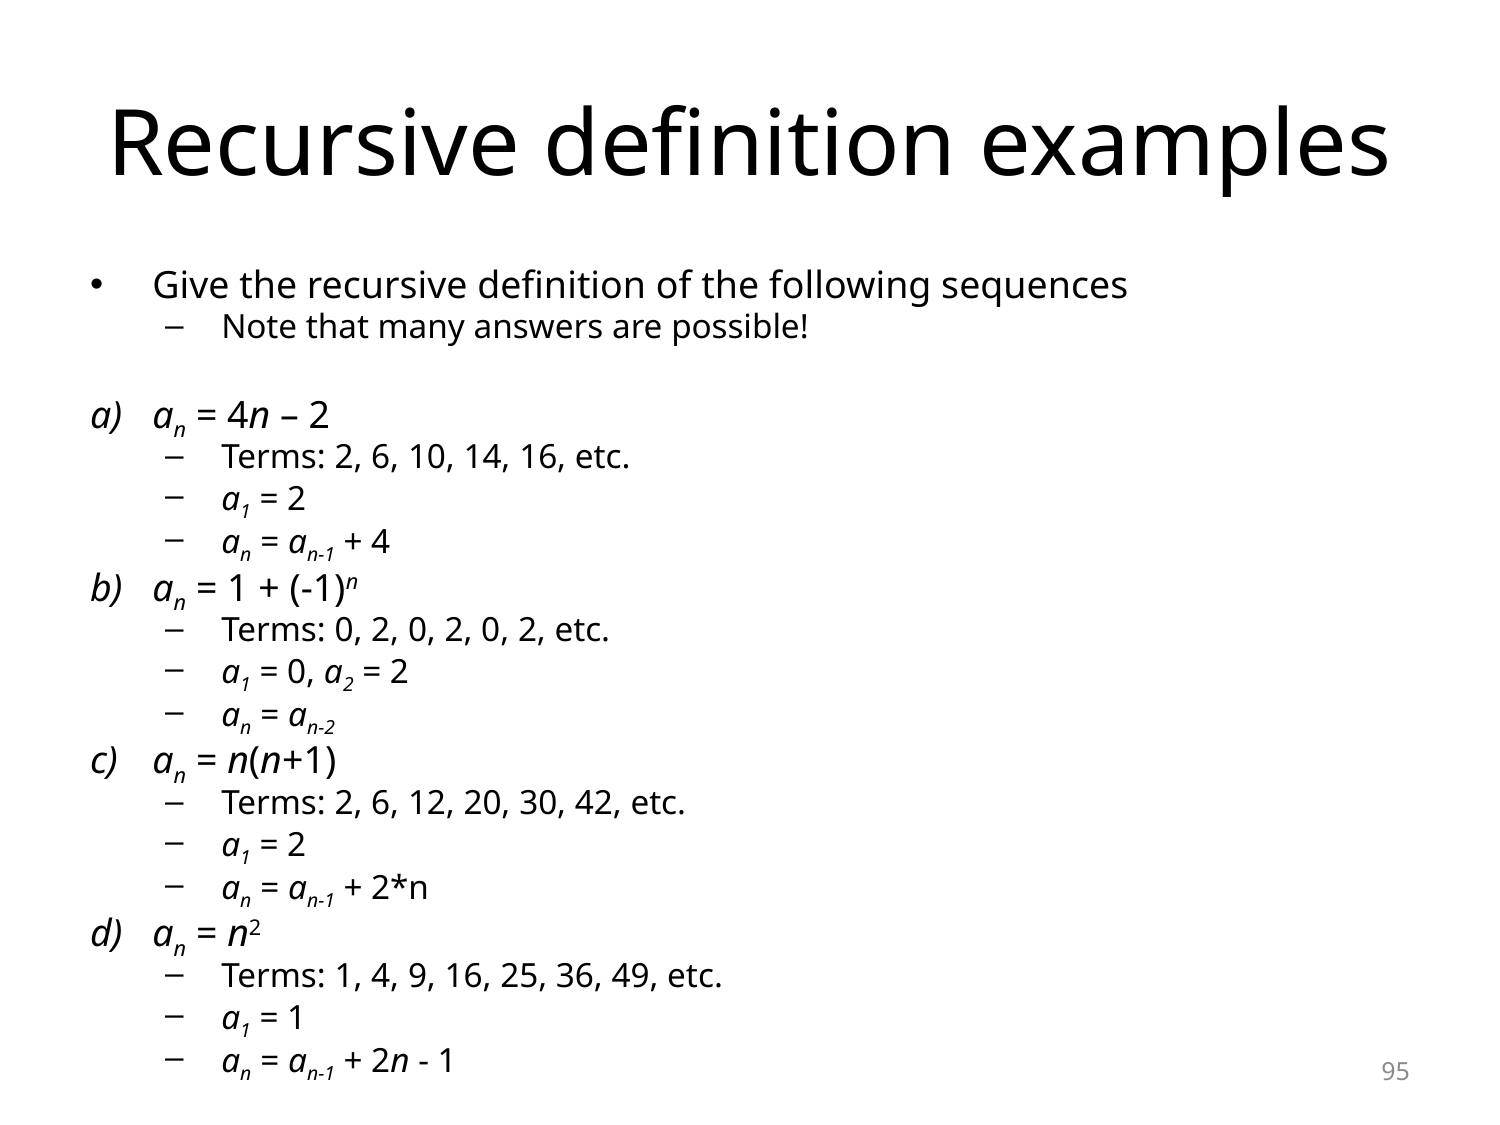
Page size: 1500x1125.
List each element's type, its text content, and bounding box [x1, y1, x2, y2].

title Recursive definition examples [75, 45, 1425, 233]
list Give the recursive definition of the following sequences Note that many answers are possible! an = 4n – 2 Terms: 2, 6, 10, 14, 16, etc. a1 = 2 an = an-1 + 4 an = 1 + (-1)n Terms: 0, 2, 0, 2, 0, 2, etc. a1 = 0, a2 = 2 an = an-2 an = n(n+1) Terms: 2, 6, 12, 20, 30, 42, etc. a1 = 2 an = an-1 + 2*n an = n2 Terms: 1, 4, 9, 16, 25, 36, 49, etc. a1 = 1 an = an-1 + 2n - 1 [75, 262, 1425, 1125]
